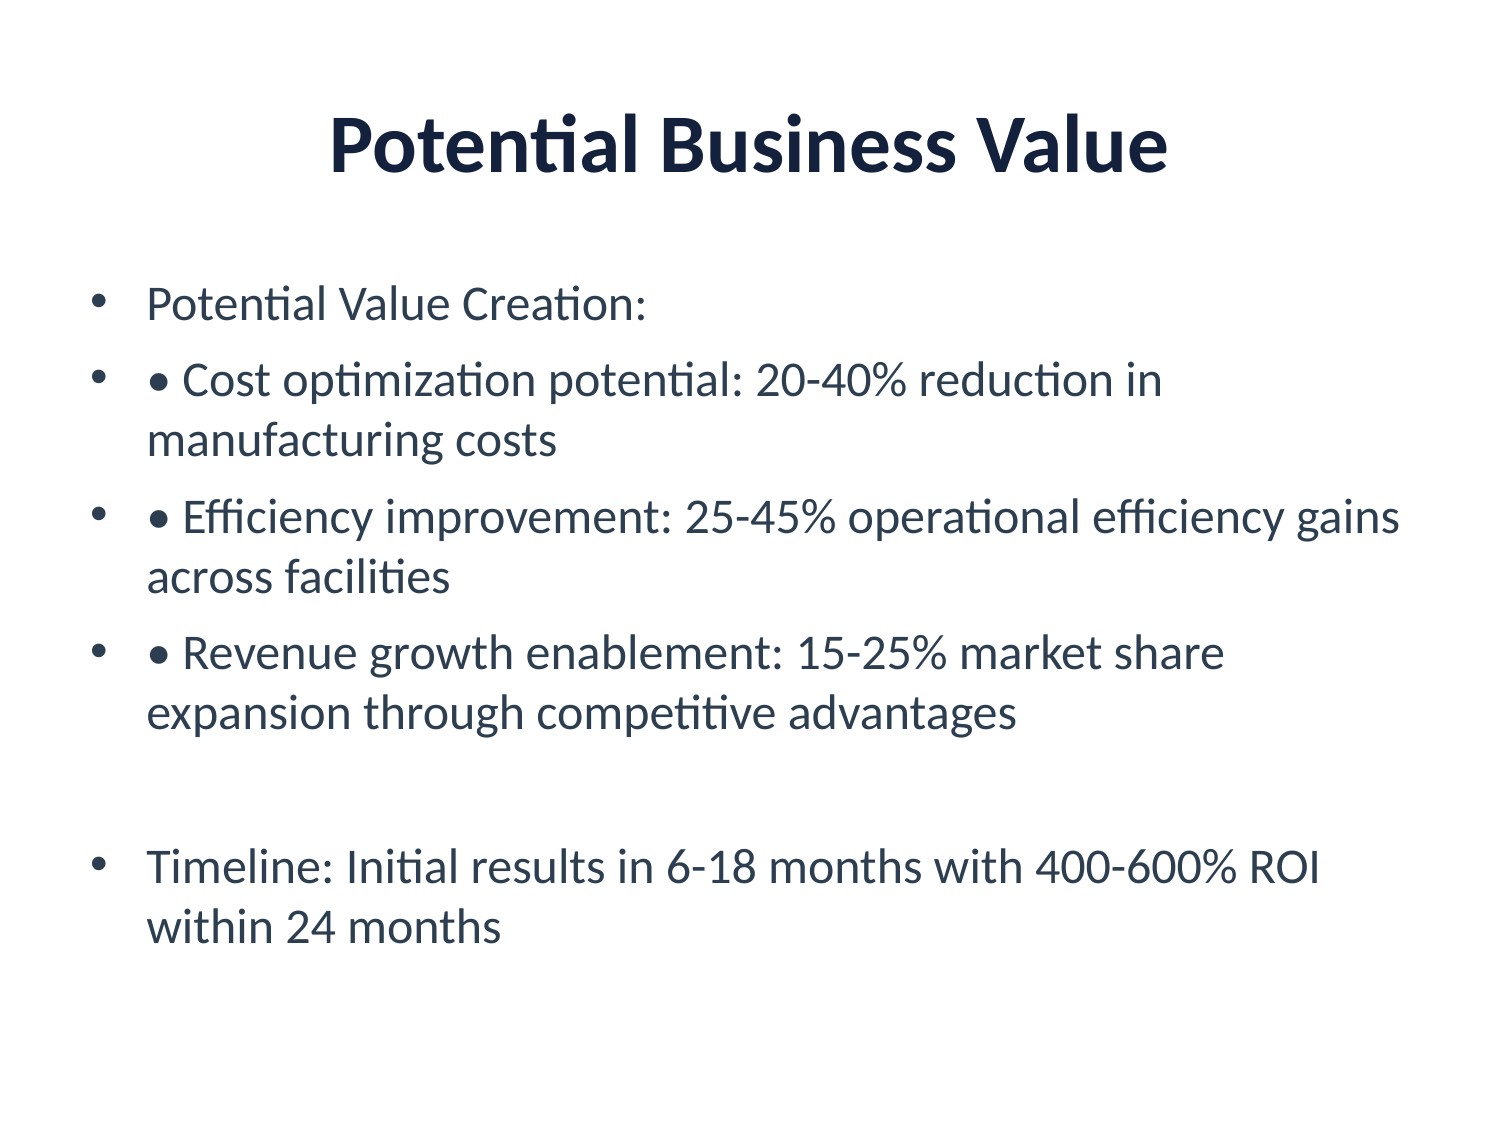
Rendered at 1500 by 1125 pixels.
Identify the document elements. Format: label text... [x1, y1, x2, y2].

list Potential Value Creation: • Cost optimization potential: 20-40% reduction in manufacturing costs • Efficiency improvement: 25-45% operational efficiency gains across facilities • Revenue growth enablement: 15-25% market share expansion through competitive advantages Timeline: Initial results in 6-18 months with 400-600% ROI within 24 months [75, 262, 1425, 1005]
title Potential Business Value [75, 45, 1425, 233]
